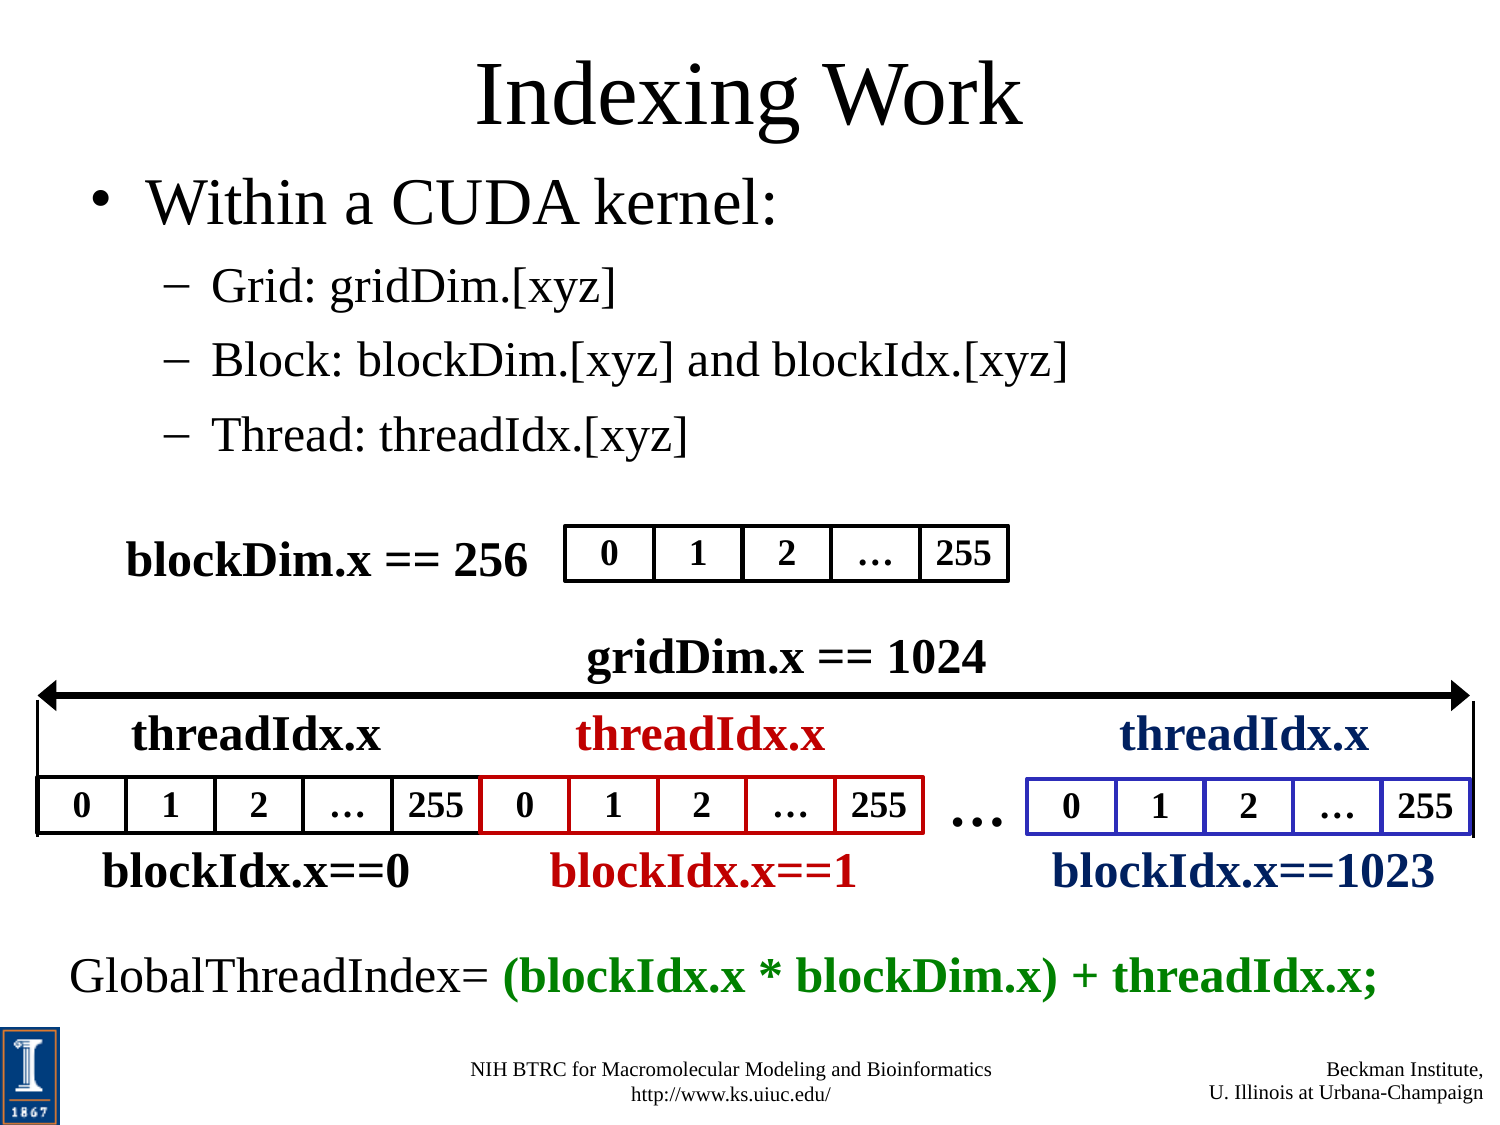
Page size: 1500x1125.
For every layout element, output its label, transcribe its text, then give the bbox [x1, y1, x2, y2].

title Indexing Work [112, 24, 1388, 149]
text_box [1026, 778, 1469, 835]
text_box GlobalThreadIndex= (blockIdx.x * blockDim.x) + threadIdx.x; [54, 942, 1407, 1011]
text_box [41, 777, 478, 834]
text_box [480, 777, 924, 834]
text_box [565, 525, 1009, 582]
text_box … [933, 768, 1019, 847]
picture [0, 1027, 60, 1125]
text_box blockDim.x == 256 [9, 525, 645, 595]
text_box blockIdx.x==1023 [1017, 836, 1470, 906]
text_box blockIdx.x==1 [528, 842, 880, 906]
text_box threadIdx.x [80, 704, 432, 769]
text_box blockIdx.x==0 [80, 842, 432, 906]
text_box gridDim.x == 1024 [468, 622, 1105, 692]
text_box threadIdx.x [524, 704, 876, 769]
list Within a CUDA kernel: Grid: gridDim.[xyz] Block: blockDim.[xyz] and blockIdx.[xyz] Thread: threadIdx.[xyz] [75, 149, 1463, 538]
text_box threadIdx.x [1018, 704, 1469, 769]
